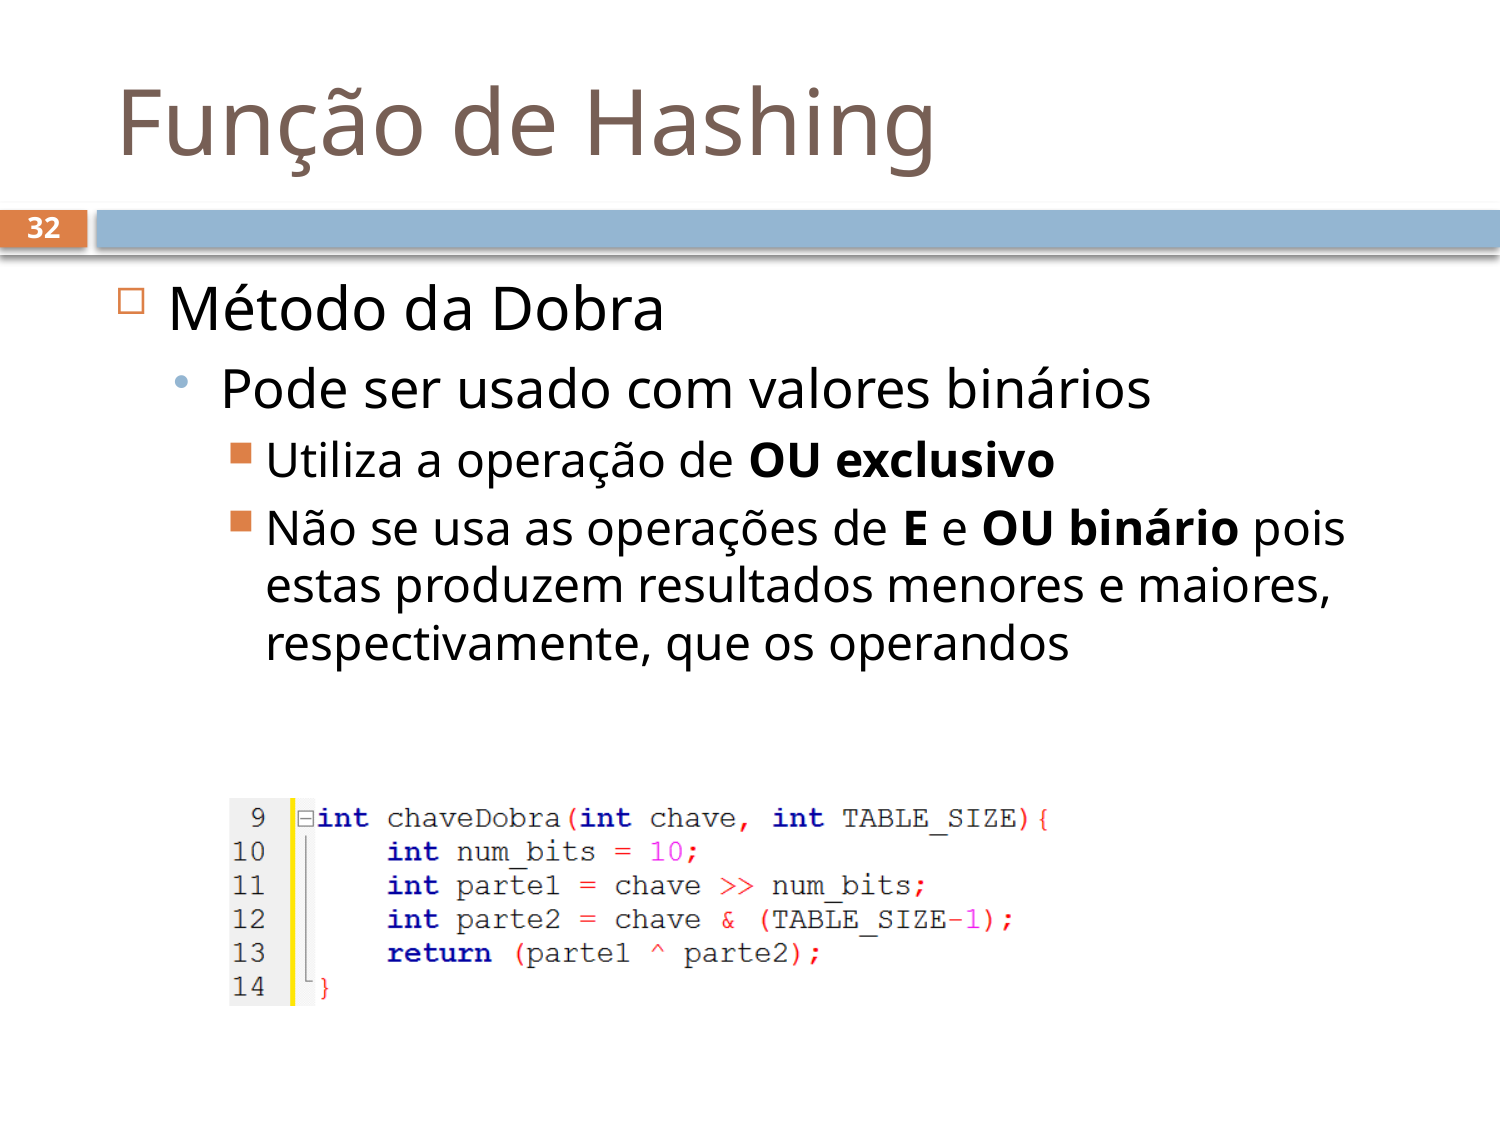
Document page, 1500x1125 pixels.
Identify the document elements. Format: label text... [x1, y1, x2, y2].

slide_number 32 [0, 208, 88, 249]
list Método da Dobra Pode ser usado com valores binários Utiliza a operação de OU exclusivo Não se usa as operações de E e OU binário pois estas produzem resultados menores e maiores, respectivamente, que os operandos [100, 262, 1438, 1000]
picture [228, 798, 1271, 1006]
title Função de Hashing [100, 37, 1438, 200]
